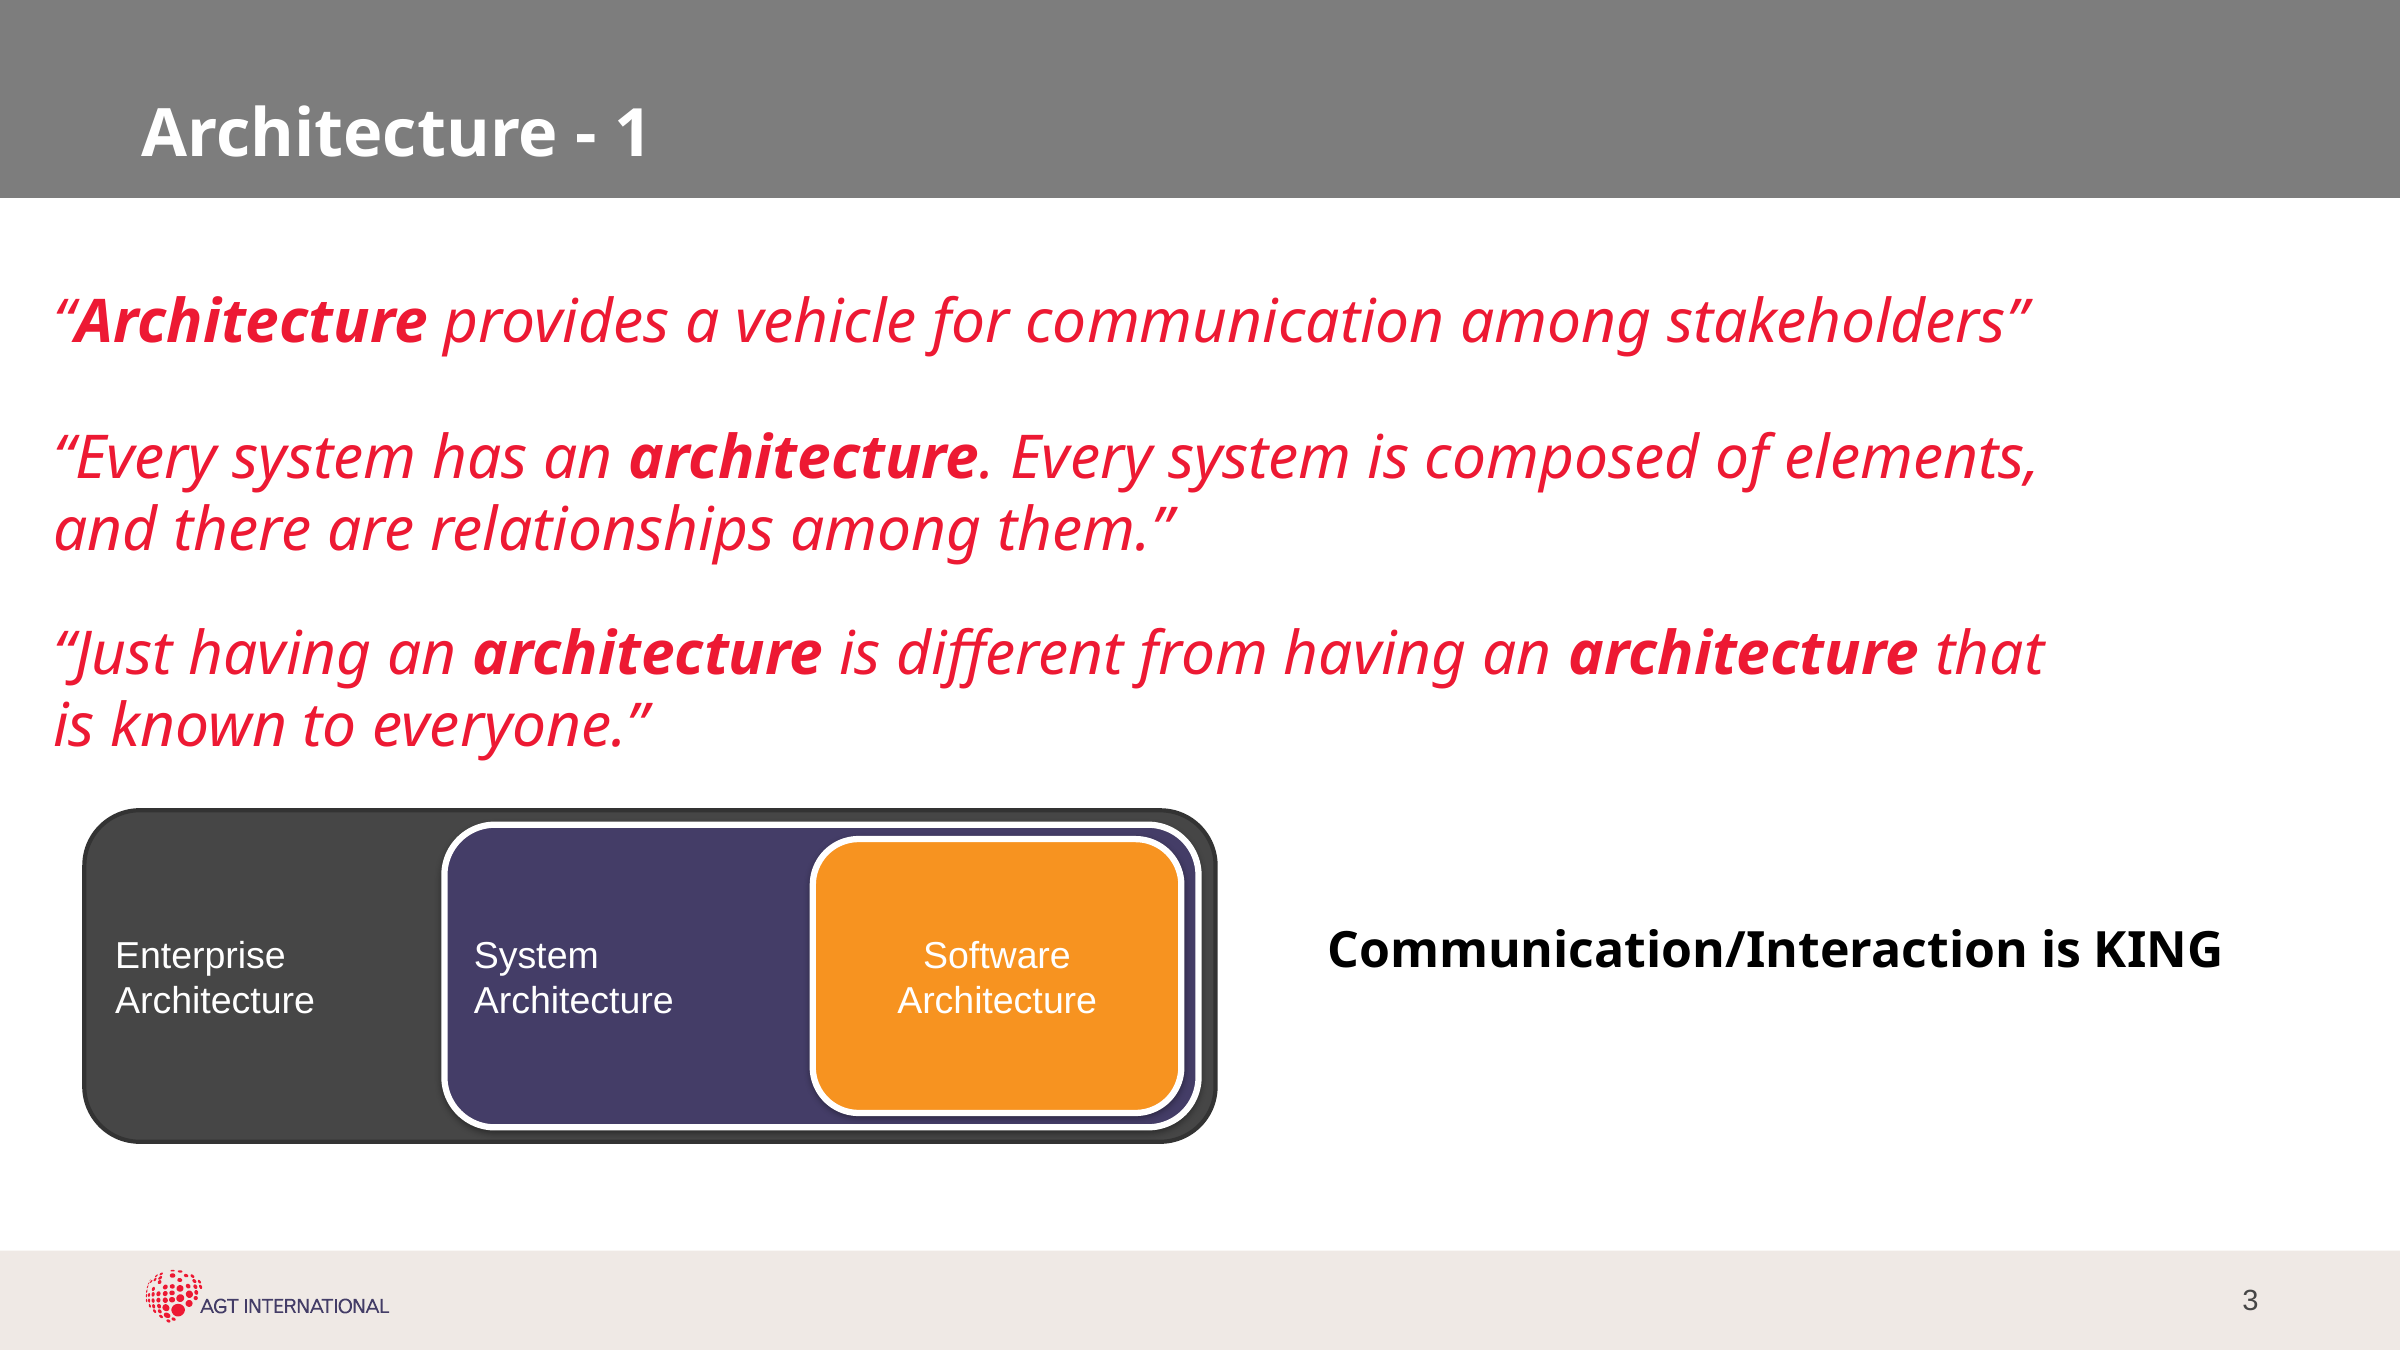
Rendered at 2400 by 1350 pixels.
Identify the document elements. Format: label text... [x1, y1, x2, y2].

text_box “Every system has an architecture. Every system is composed of elements, and there are relationships among them.” [53, 417, 2265, 546]
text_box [84, 810, 1216, 1142]
text_box “Architecture provides a vehicle for communication among stakeholders” [53, 282, 2152, 373]
text_box “Just having an architecture is different from having an architecture that is known to everyone.” [53, 613, 2265, 742]
text_box Communication/Interaction is KING [1251, 917, 2301, 1042]
title Architecture - 1 [120, 69, 2253, 180]
